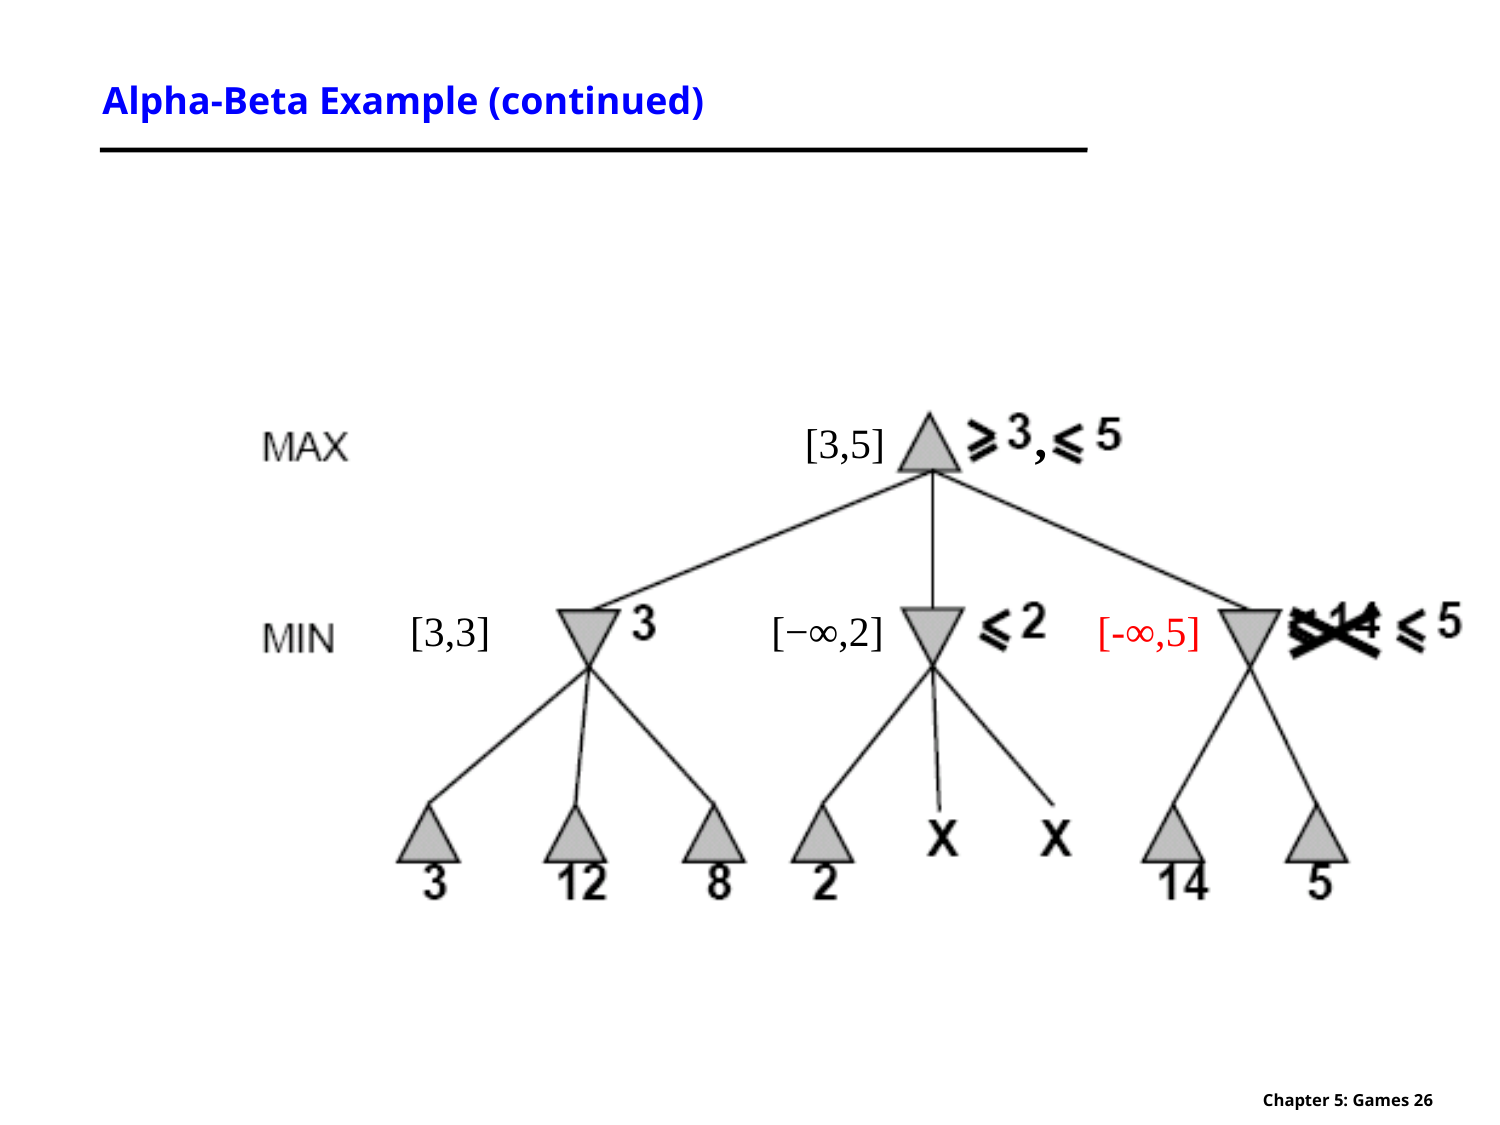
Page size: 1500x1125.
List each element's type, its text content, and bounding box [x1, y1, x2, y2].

picture [249, 394, 1487, 916]
title Alpha-Beta Example (continued) [87, 50, 1363, 150]
